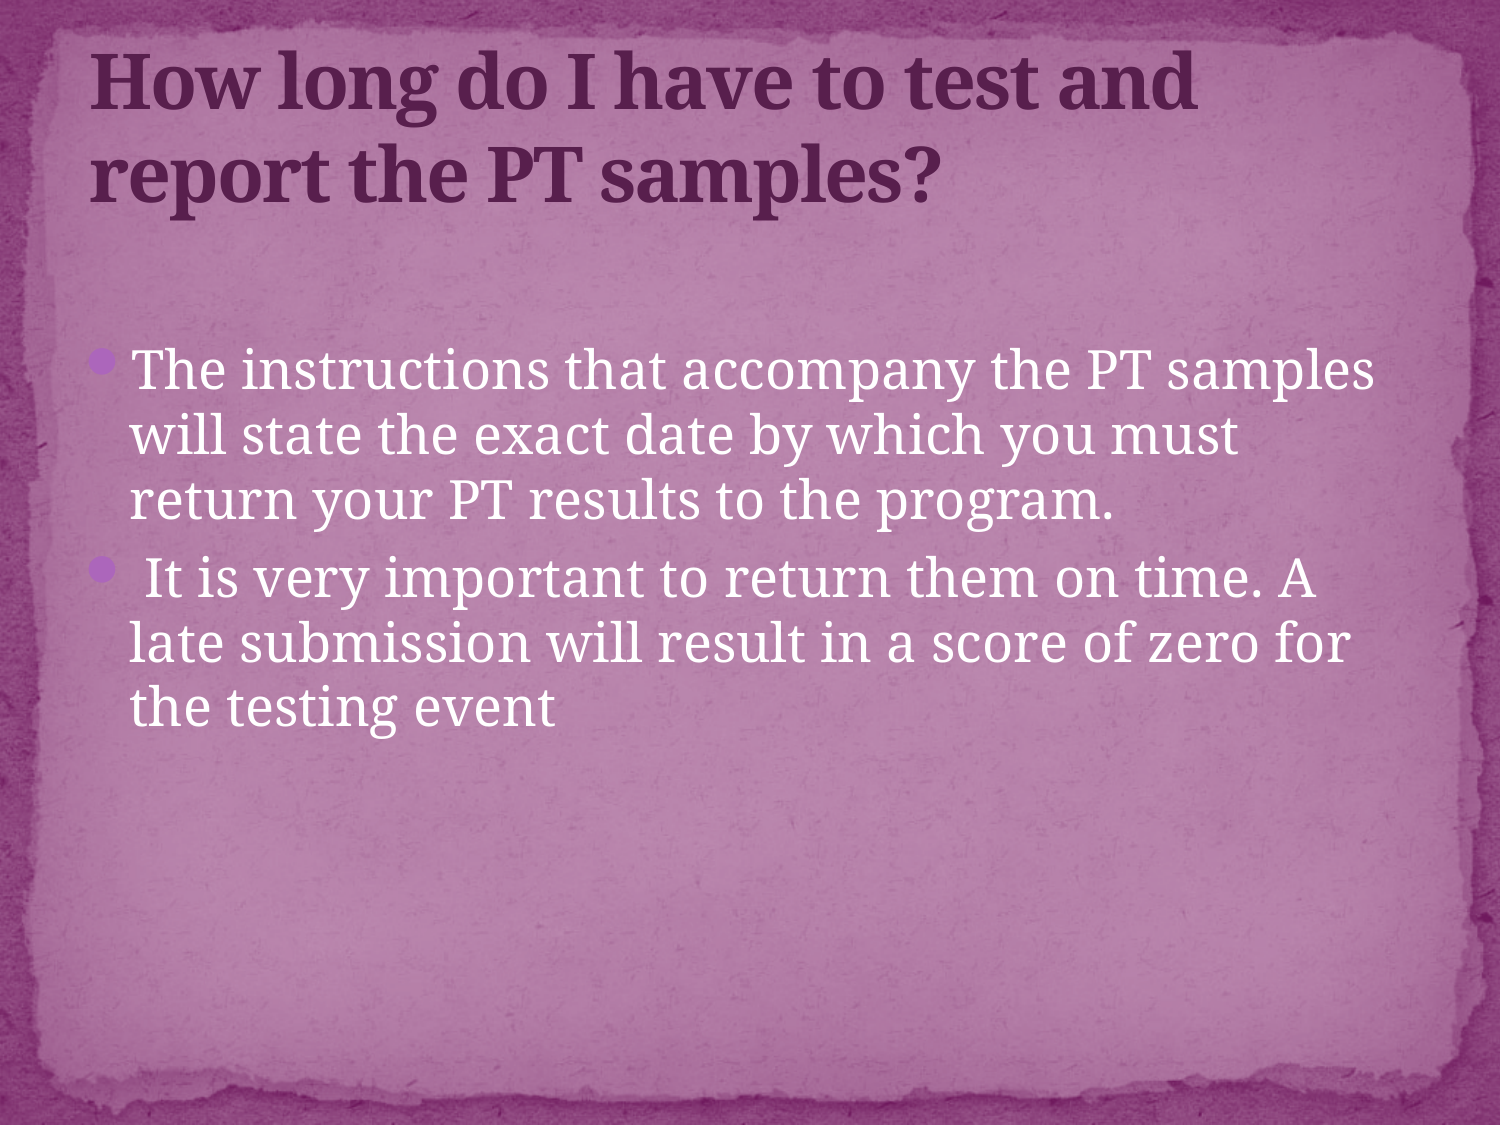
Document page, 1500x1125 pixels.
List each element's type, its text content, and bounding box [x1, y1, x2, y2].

title How long do I have to test and report the PT samples? [74, 24, 1425, 225]
list The instructions that accompany the PT samples will state the exact date by which you must return your PT results to the program. It is very important to return them on time. A late submission will result in a score of zero for the testing event [70, 328, 1421, 1079]
